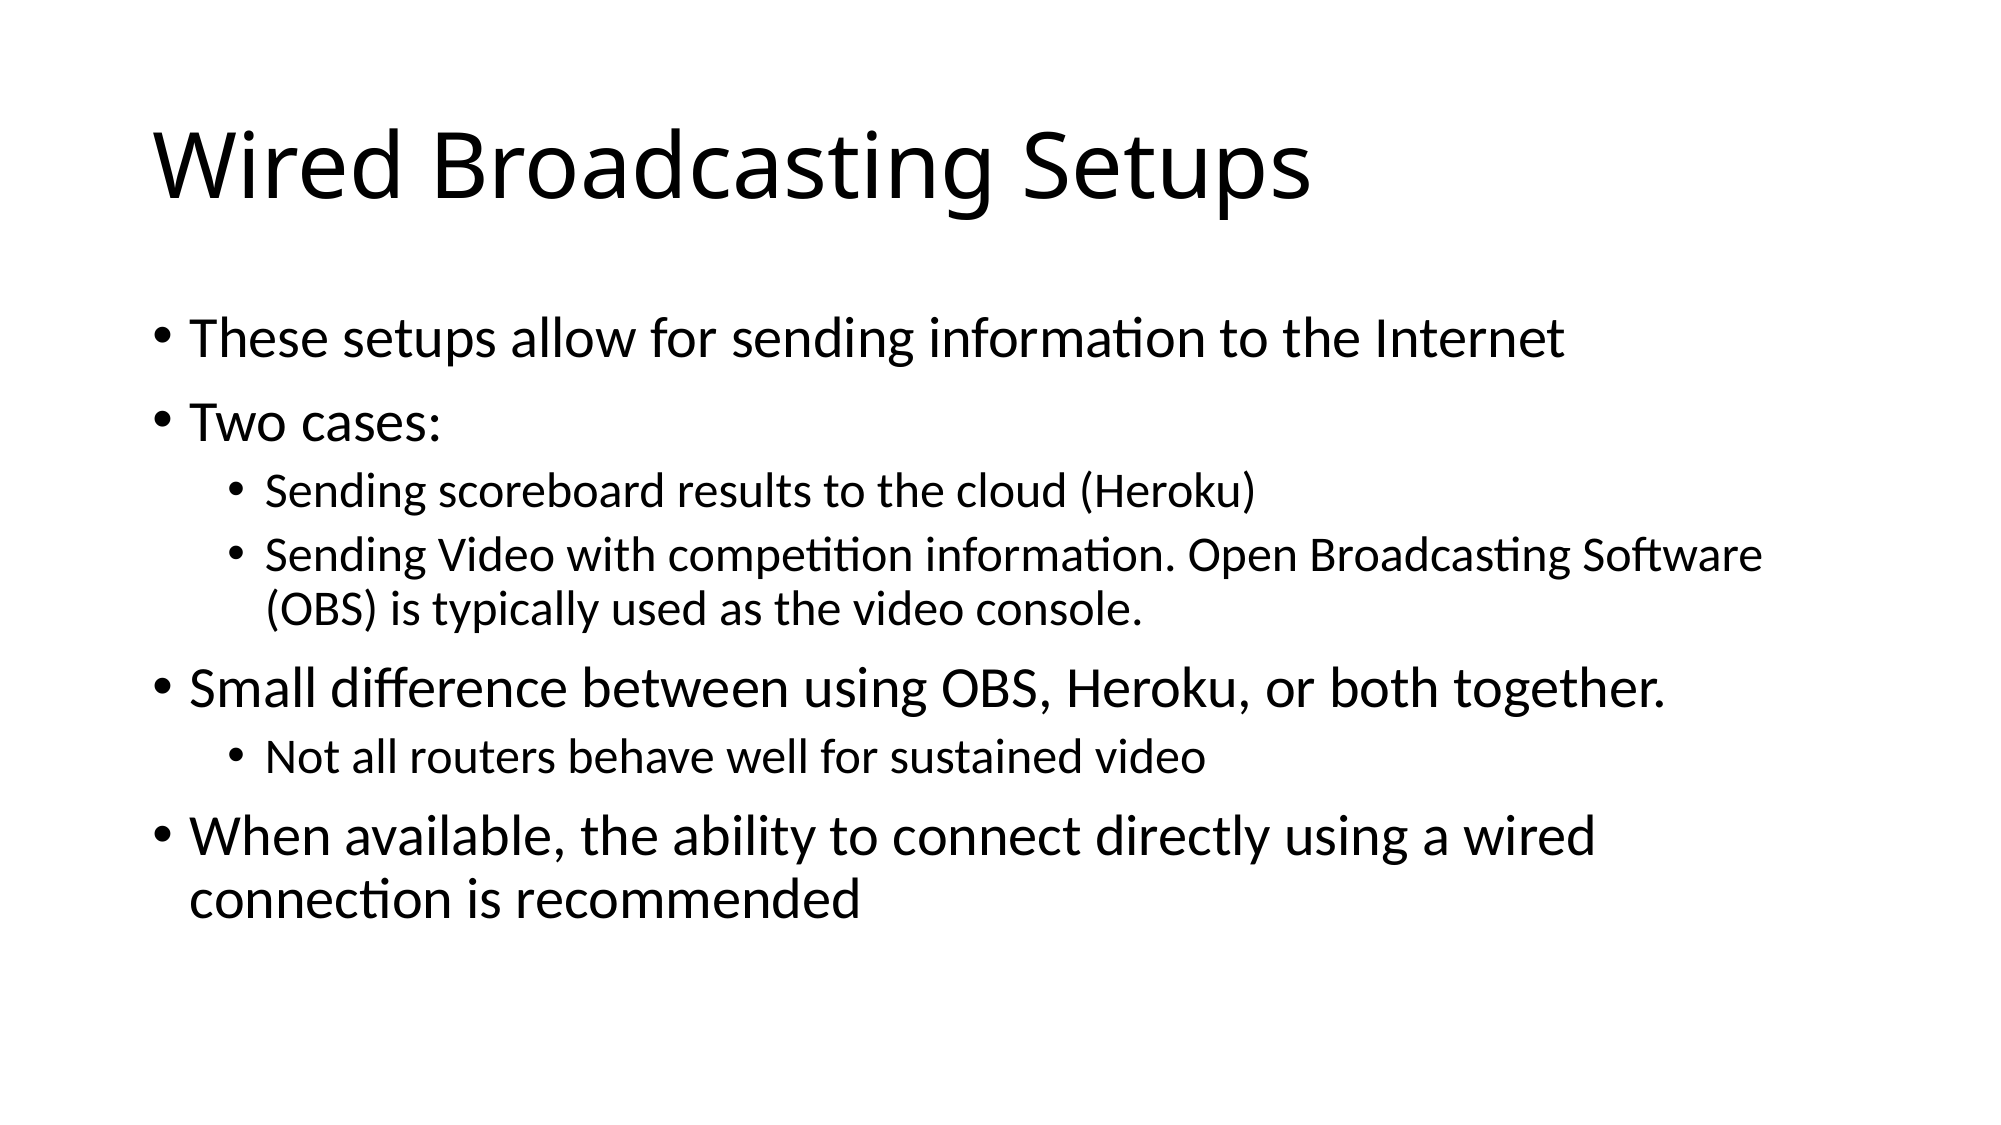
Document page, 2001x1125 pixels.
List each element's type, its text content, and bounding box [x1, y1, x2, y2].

list These setups allow for sending information to the Internet Two cases: Sending scoreboard results to the cloud (Heroku) Sending Video with competition information. Open Broadcasting Software (OBS) is typically used as the video console. Small difference between using OBS, Heroku, or both together. Not all routers behave well for sustained video When available, the ability to connect directly using a wired connection is recommended [137, 299, 1863, 1014]
title Wired Broadcasting Setups [137, 59, 1863, 278]
